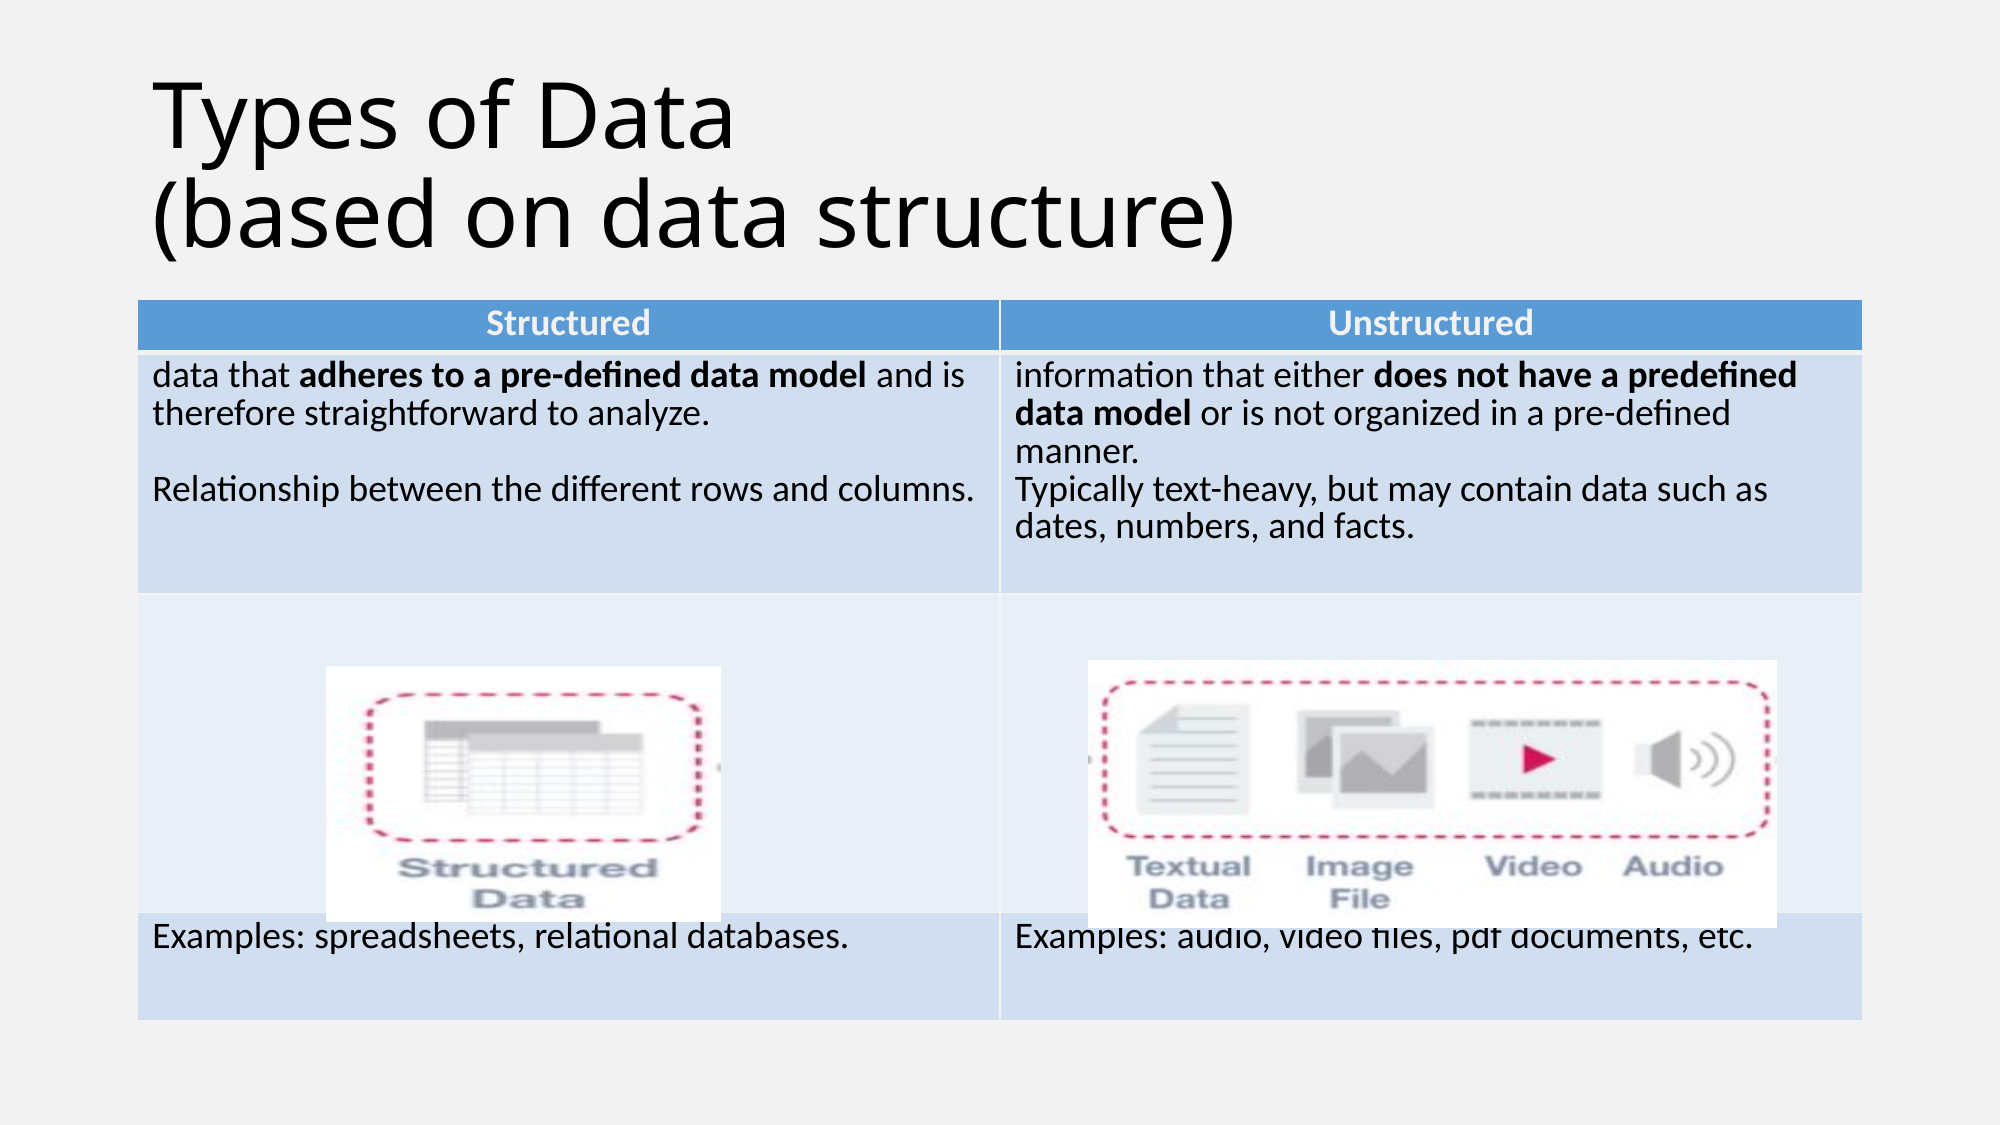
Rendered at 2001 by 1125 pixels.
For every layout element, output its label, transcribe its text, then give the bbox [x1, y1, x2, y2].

table_cell Examples: spreadsheets, relational databases. [138, 913, 999, 1020]
picture [1088, 660, 1777, 928]
table_cell data that adheres to a pre-defined data model and is therefore straightforward to analyze. Relationship between the different rows and columns. [138, 355, 999, 593]
table_cell Examples: audio, video files, pdf documents, etc. [1001, 913, 1862, 1020]
table_header Unstructured [1001, 300, 1862, 350]
table_cell [138, 595, 999, 912]
table_cell information that either does not have a predefined data model or is not organized in a pre-defined manner. Typically text-heavy, but may contain data such as dates, numbers, and facts. [1001, 355, 1862, 593]
picture [325, 666, 721, 922]
table_header Structured [138, 300, 999, 350]
table_cell [1001, 595, 1862, 912]
title Types of Data (based on data structure) [137, 59, 1863, 278]
